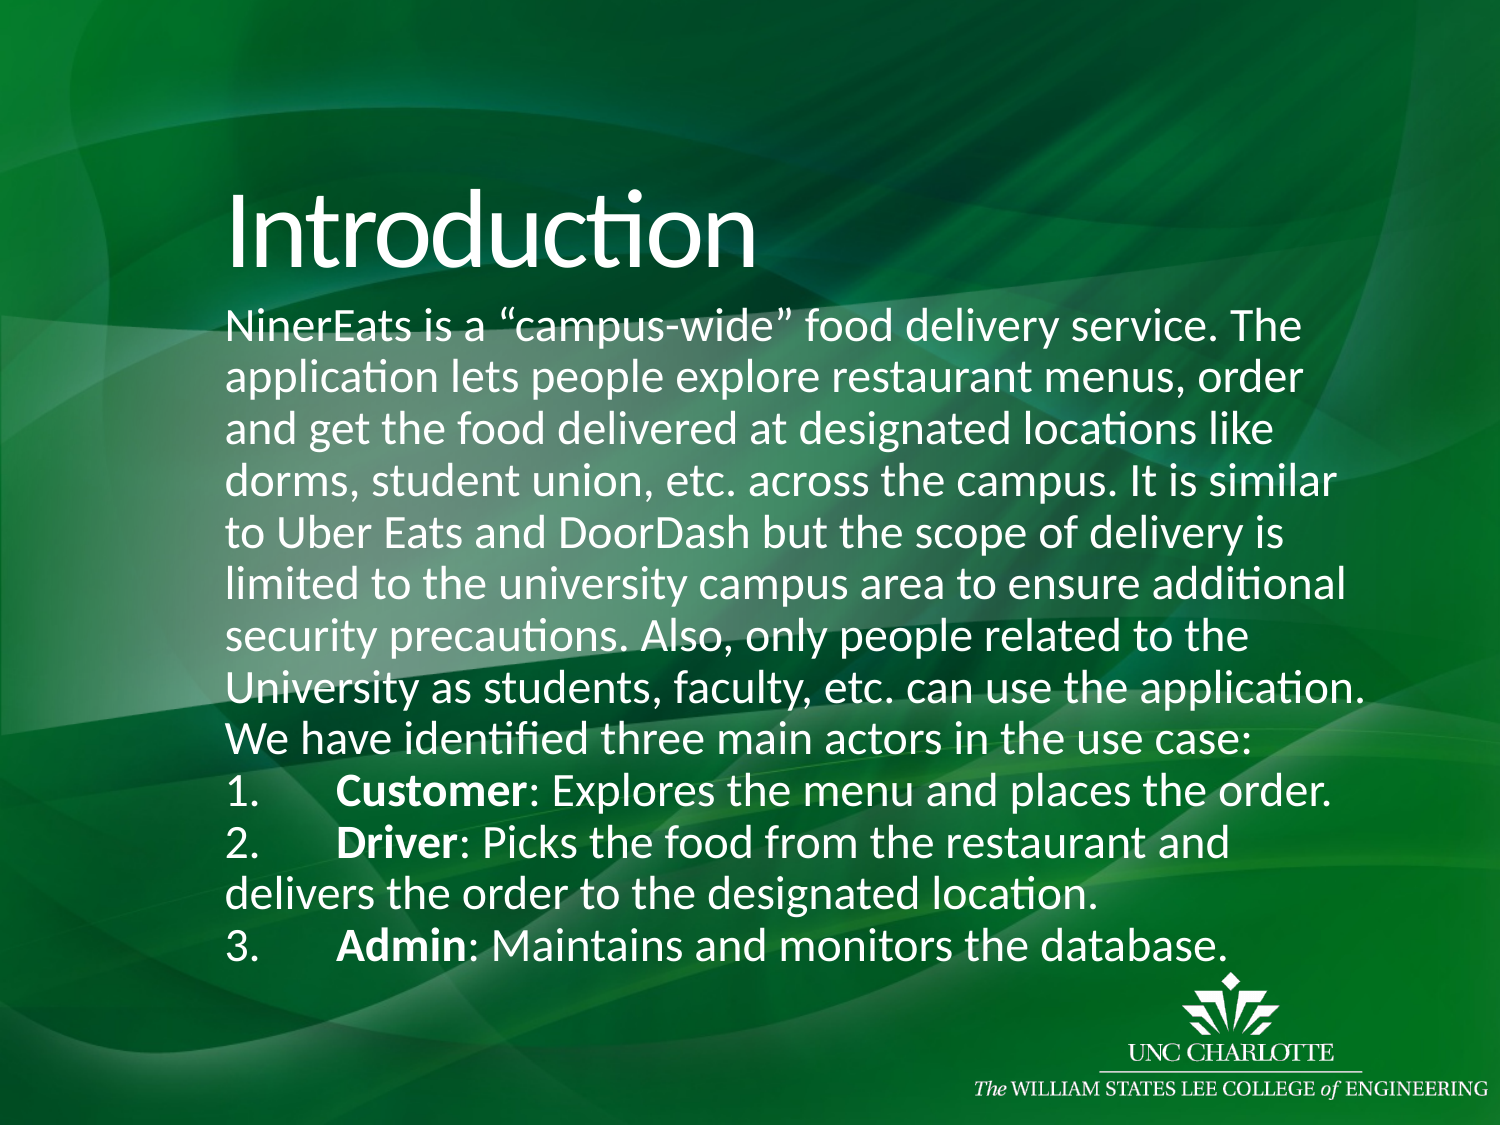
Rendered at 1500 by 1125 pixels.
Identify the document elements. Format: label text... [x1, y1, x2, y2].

subtitle NinerEats is a “campus-wide” food delivery service. The application lets people explore restaurant menus, order and get the food delivered at designated locations like dorms, student union, etc. across the campus. It is similar to Uber Eats and DoorDash but the scope of delivery is limited to the university campus area to ensure additional security precautions. Also, only people related to the University as students, faculty, etc. can use the application. We have identified three main actors in the use case: 1. Customer: Explores the menu and places the order. 2. Driver: Picks the food from the restaurant and delivers the order to the designated location. 3. Admin: Maintains and monitors the database. [224, 299, 1380, 789]
picture [0, 0, 1500, 1125]
title Introduction [224, 106, 1380, 299]
